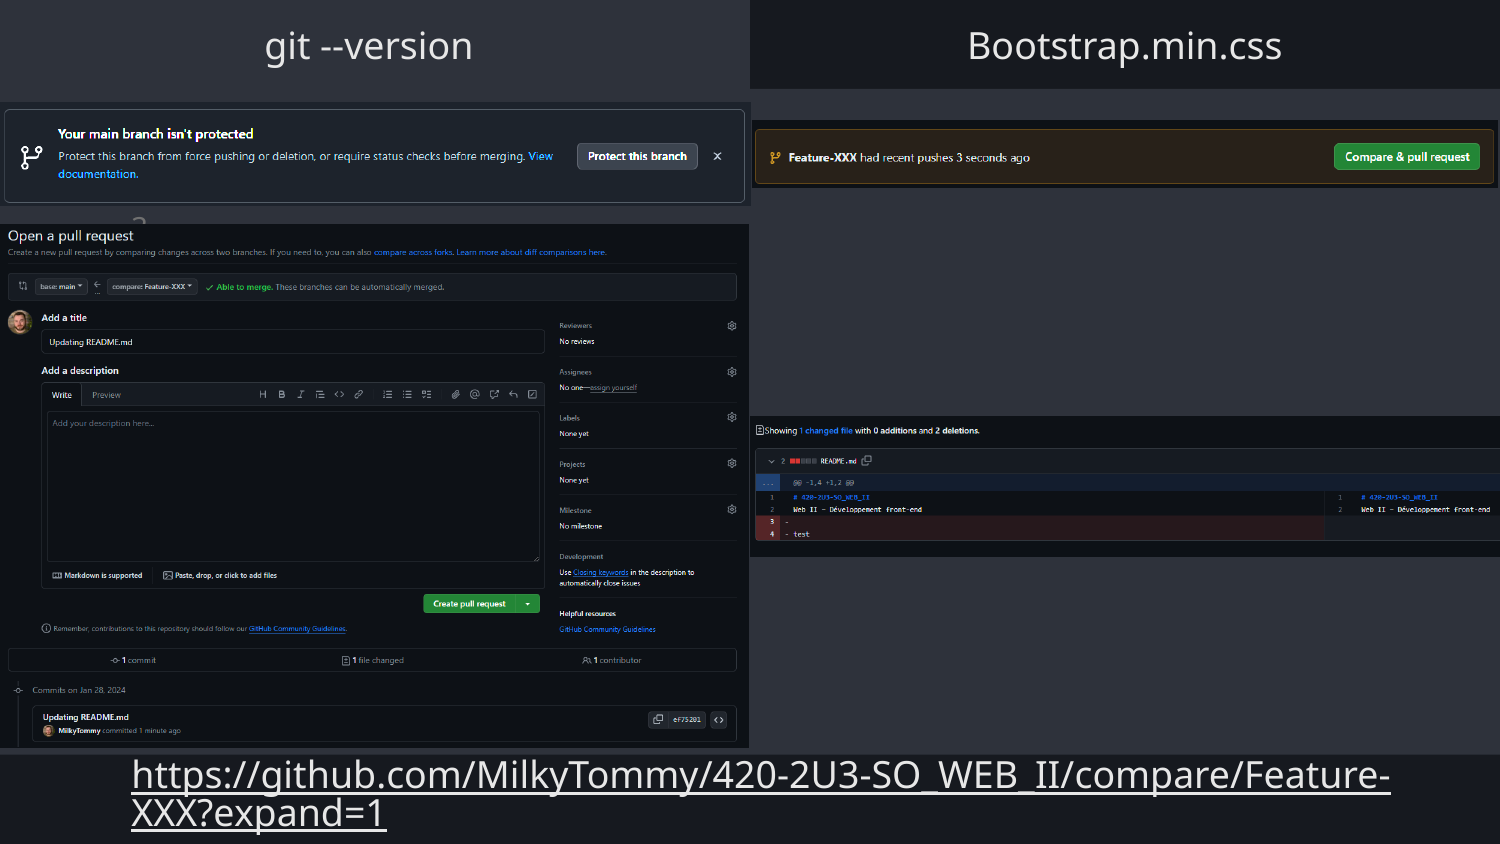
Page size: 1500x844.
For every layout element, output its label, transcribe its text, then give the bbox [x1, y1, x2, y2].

picture [0, 224, 1500, 748]
subtitle Bootstrap.min.css [750, 15, 1500, 74]
picture [0, 102, 1498, 206]
subtitle https://github.com/MilkyTommy/420-2U3-SO_WEB_II/compare/Feature-XXX?expand=1 [116, 770, 1411, 829]
subtitle git --version [0, 15, 749, 74]
